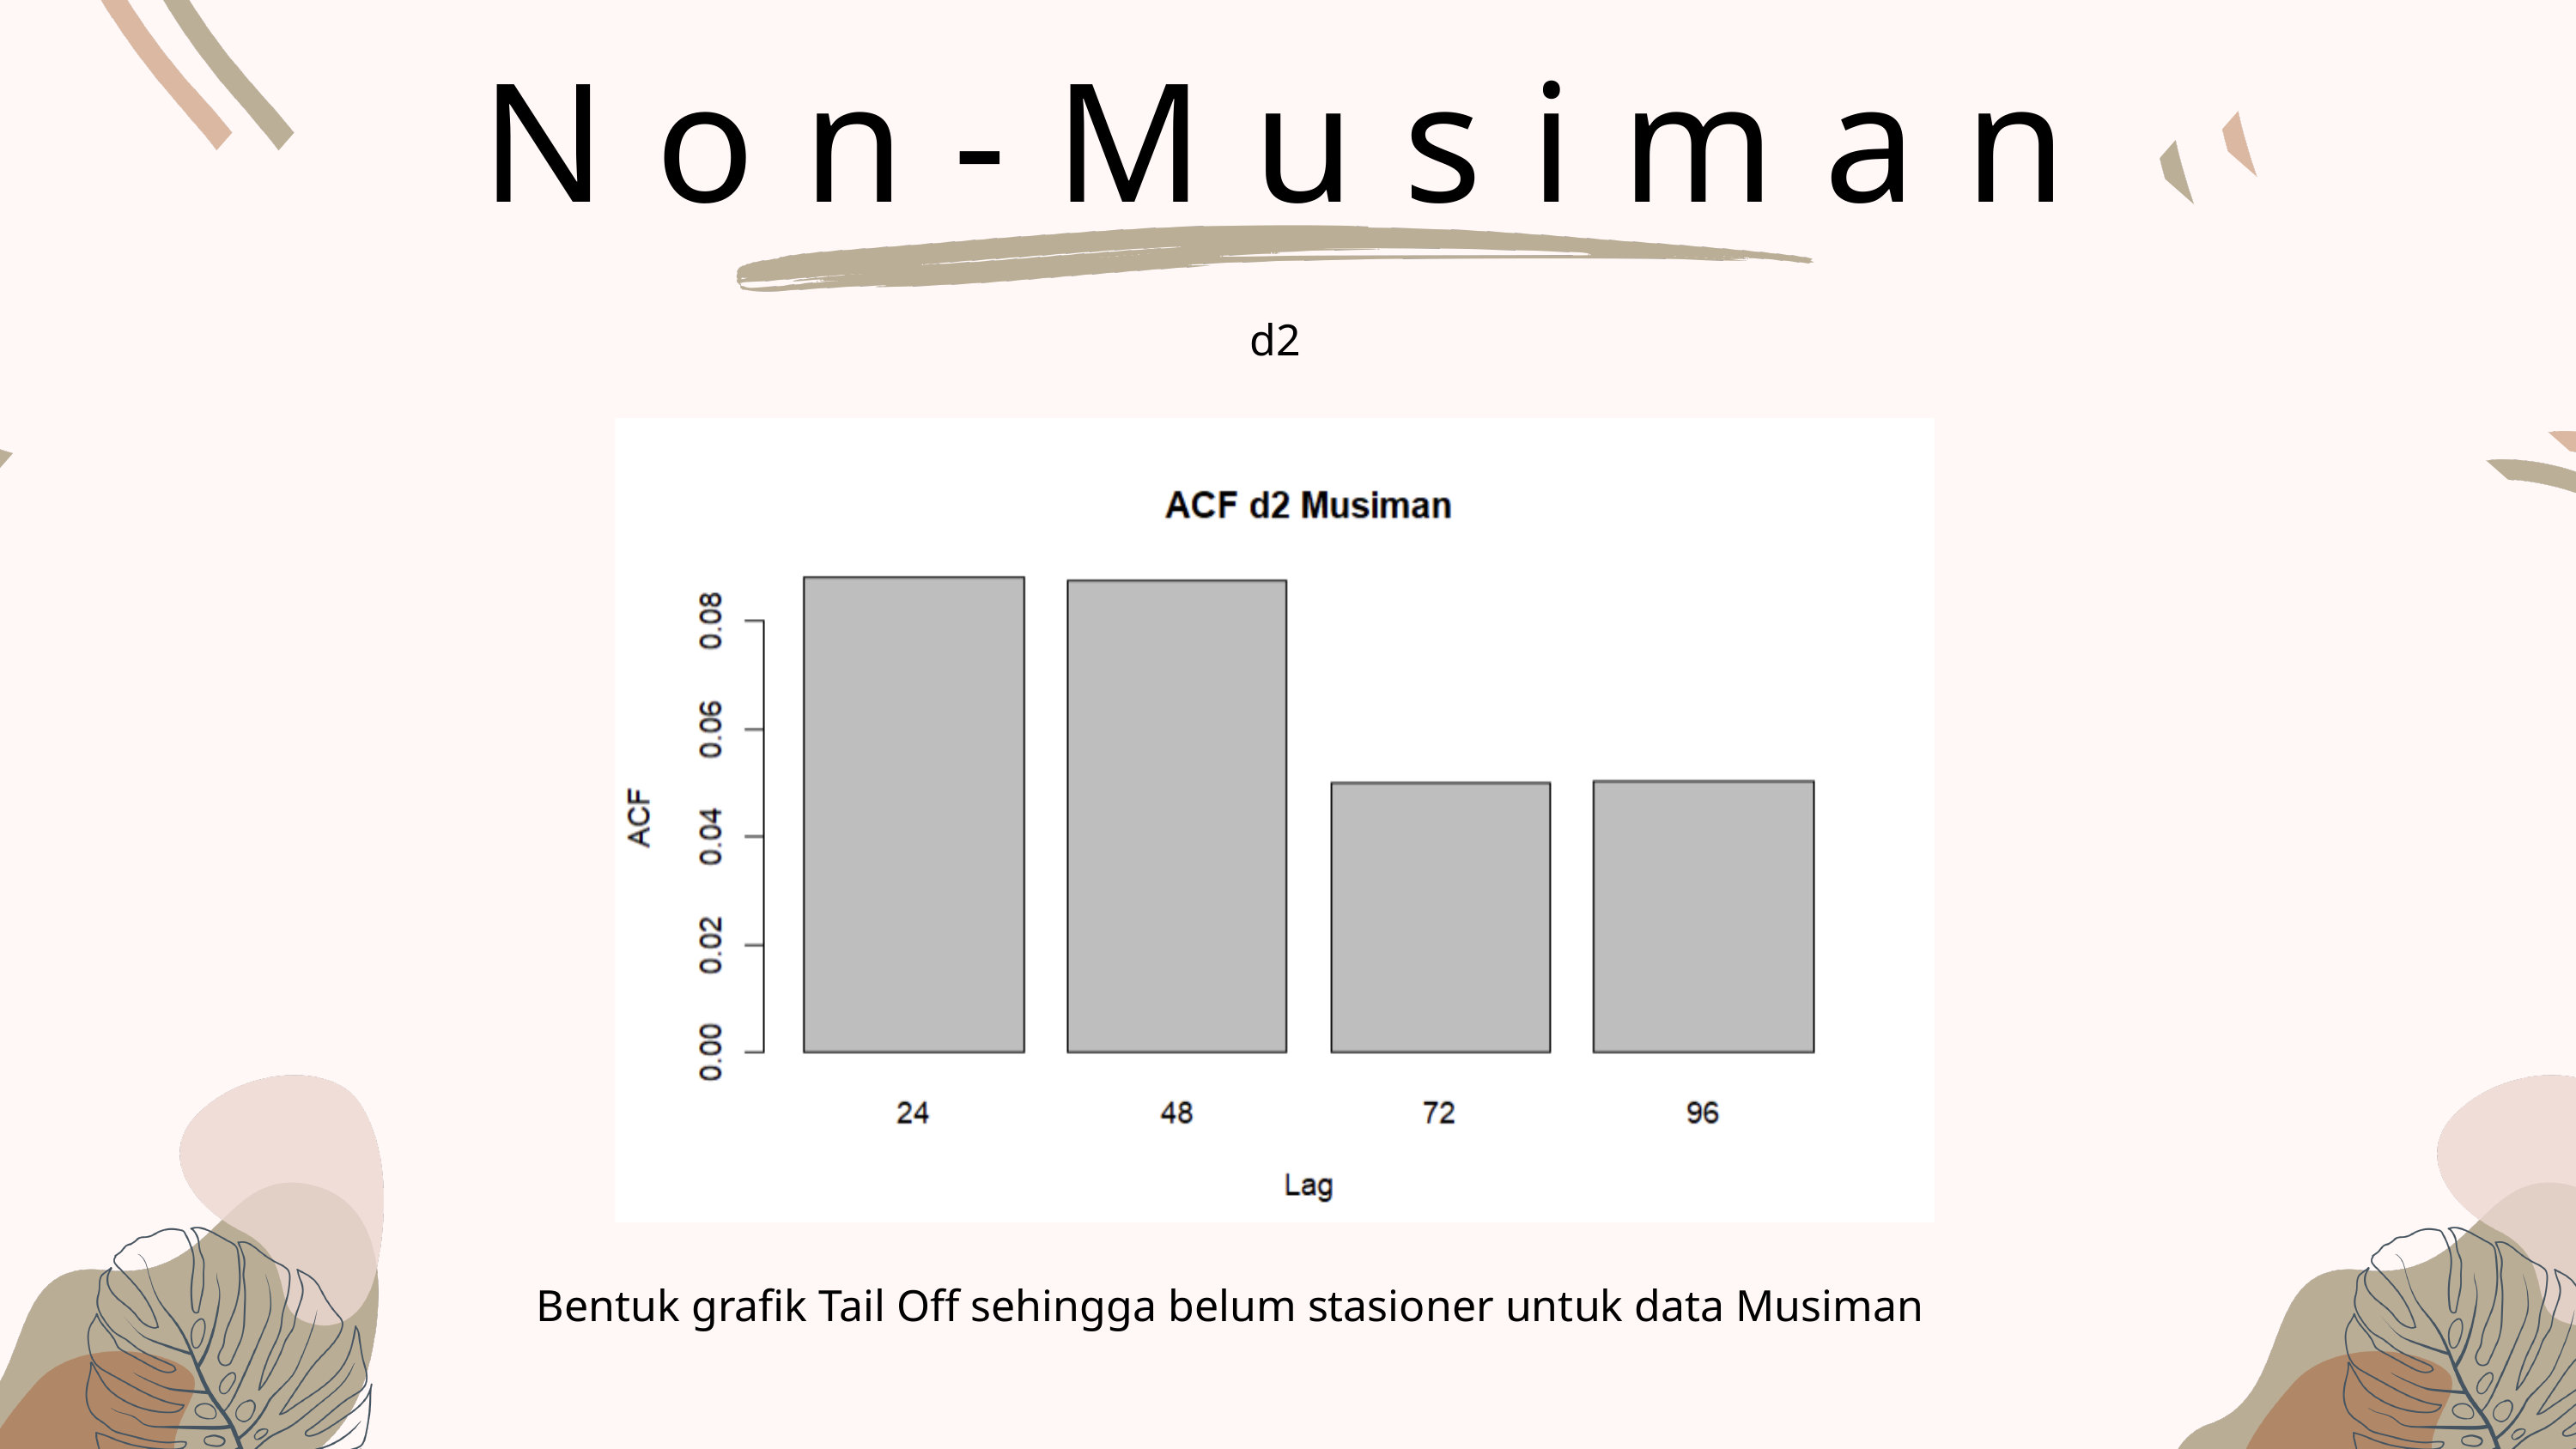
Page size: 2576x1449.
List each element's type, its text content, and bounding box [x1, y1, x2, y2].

text_box [2151, 1062, 2576, 1449]
text_box [0, 0, 337, 469]
text_box Bentuk grafik Tail Off sehingga belum stasioner untuk data Musiman [395, 1262, 2066, 1331]
text_box [0, 0, 275, 397]
text_box d2 [1147, 295, 1403, 365]
text_box Non-Musiman [414, 4, 2136, 236]
text_box [2151, 0, 2576, 540]
text_box [736, 236, 1814, 292]
text_box [615, 418, 1935, 1222]
text_box [0, 1062, 396, 1449]
